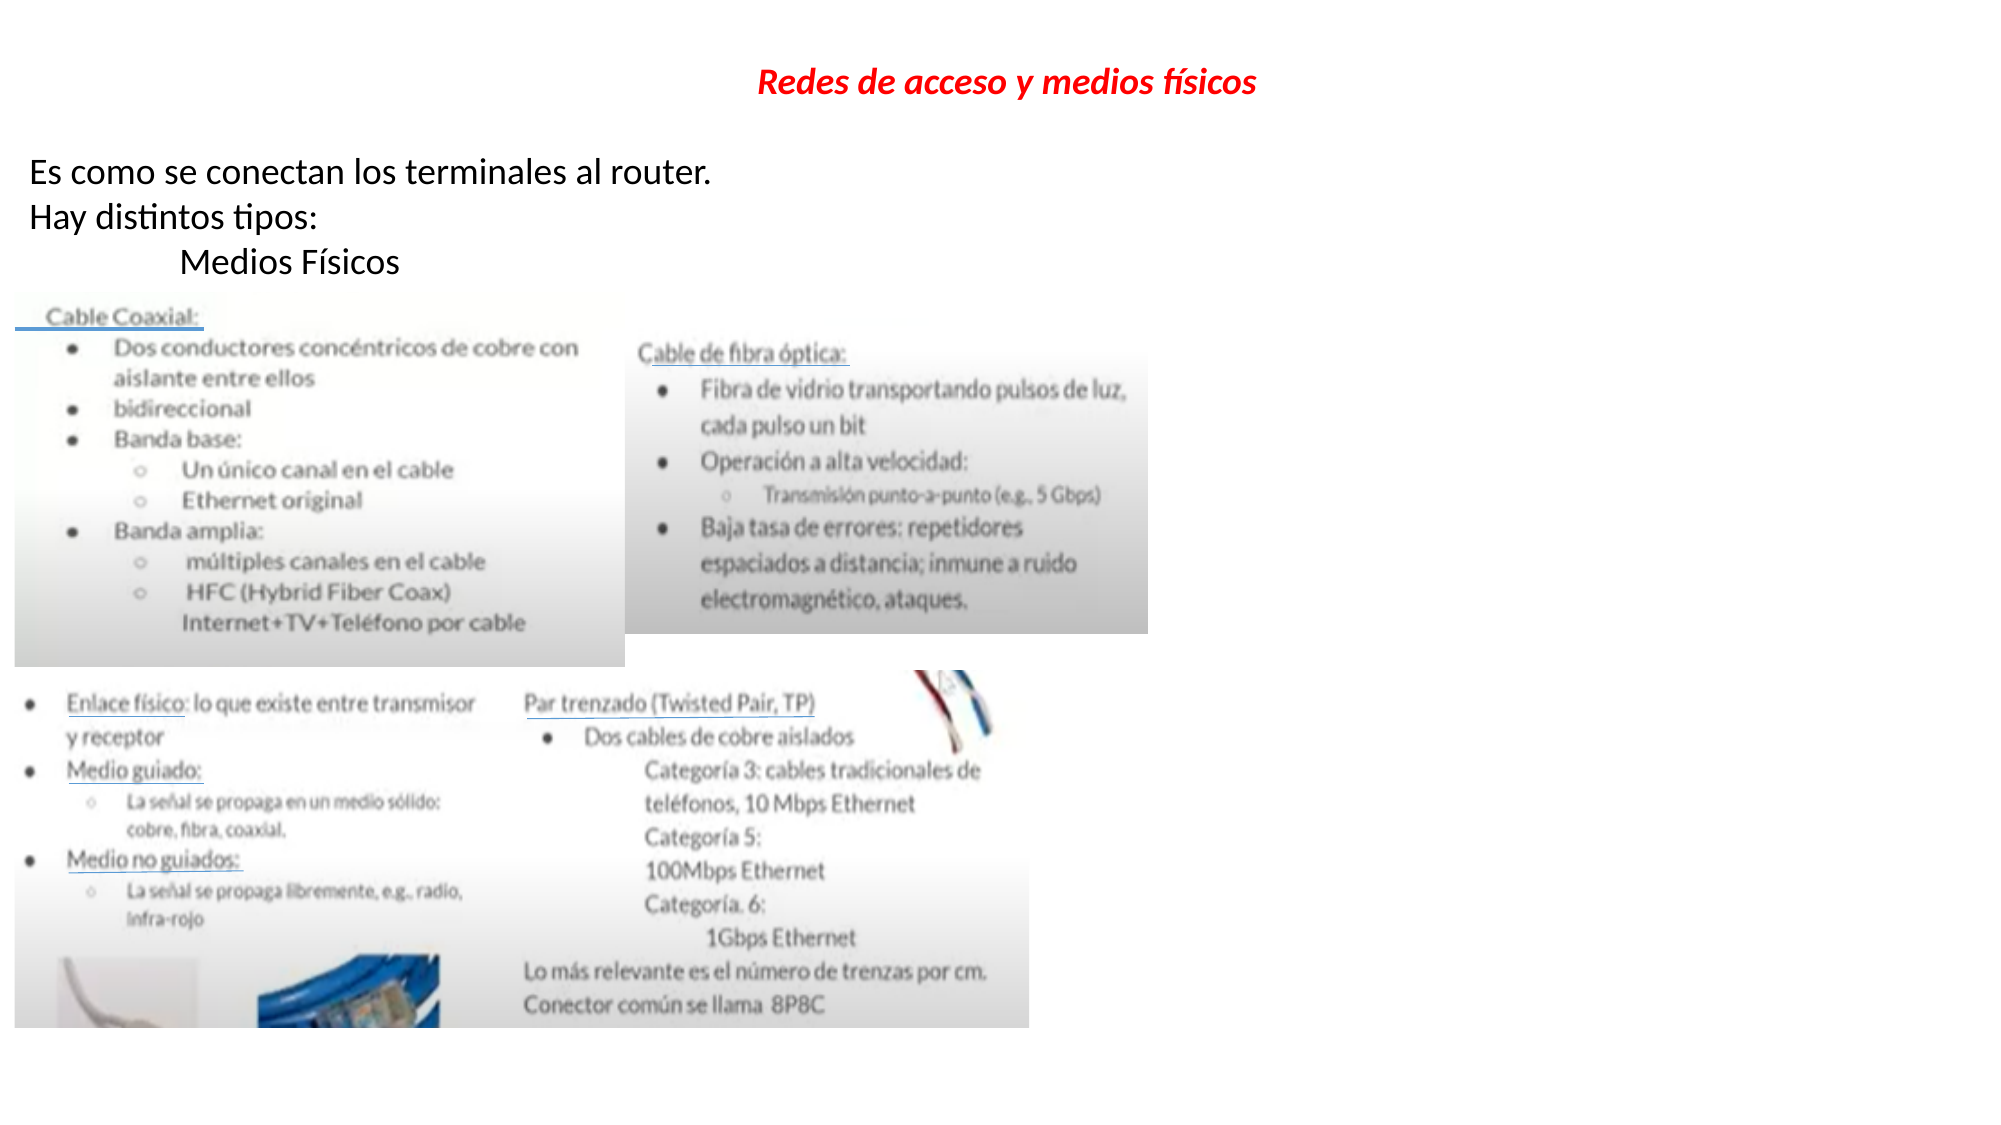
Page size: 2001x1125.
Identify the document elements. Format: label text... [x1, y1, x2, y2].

picture [14, 670, 1030, 1028]
text_box Redes de acceso y medios físicos Es como se conectan los terminales al router. Hay distintos tipos: Medios Físicos [14, 49, 2000, 290]
picture [14, 292, 1148, 667]
